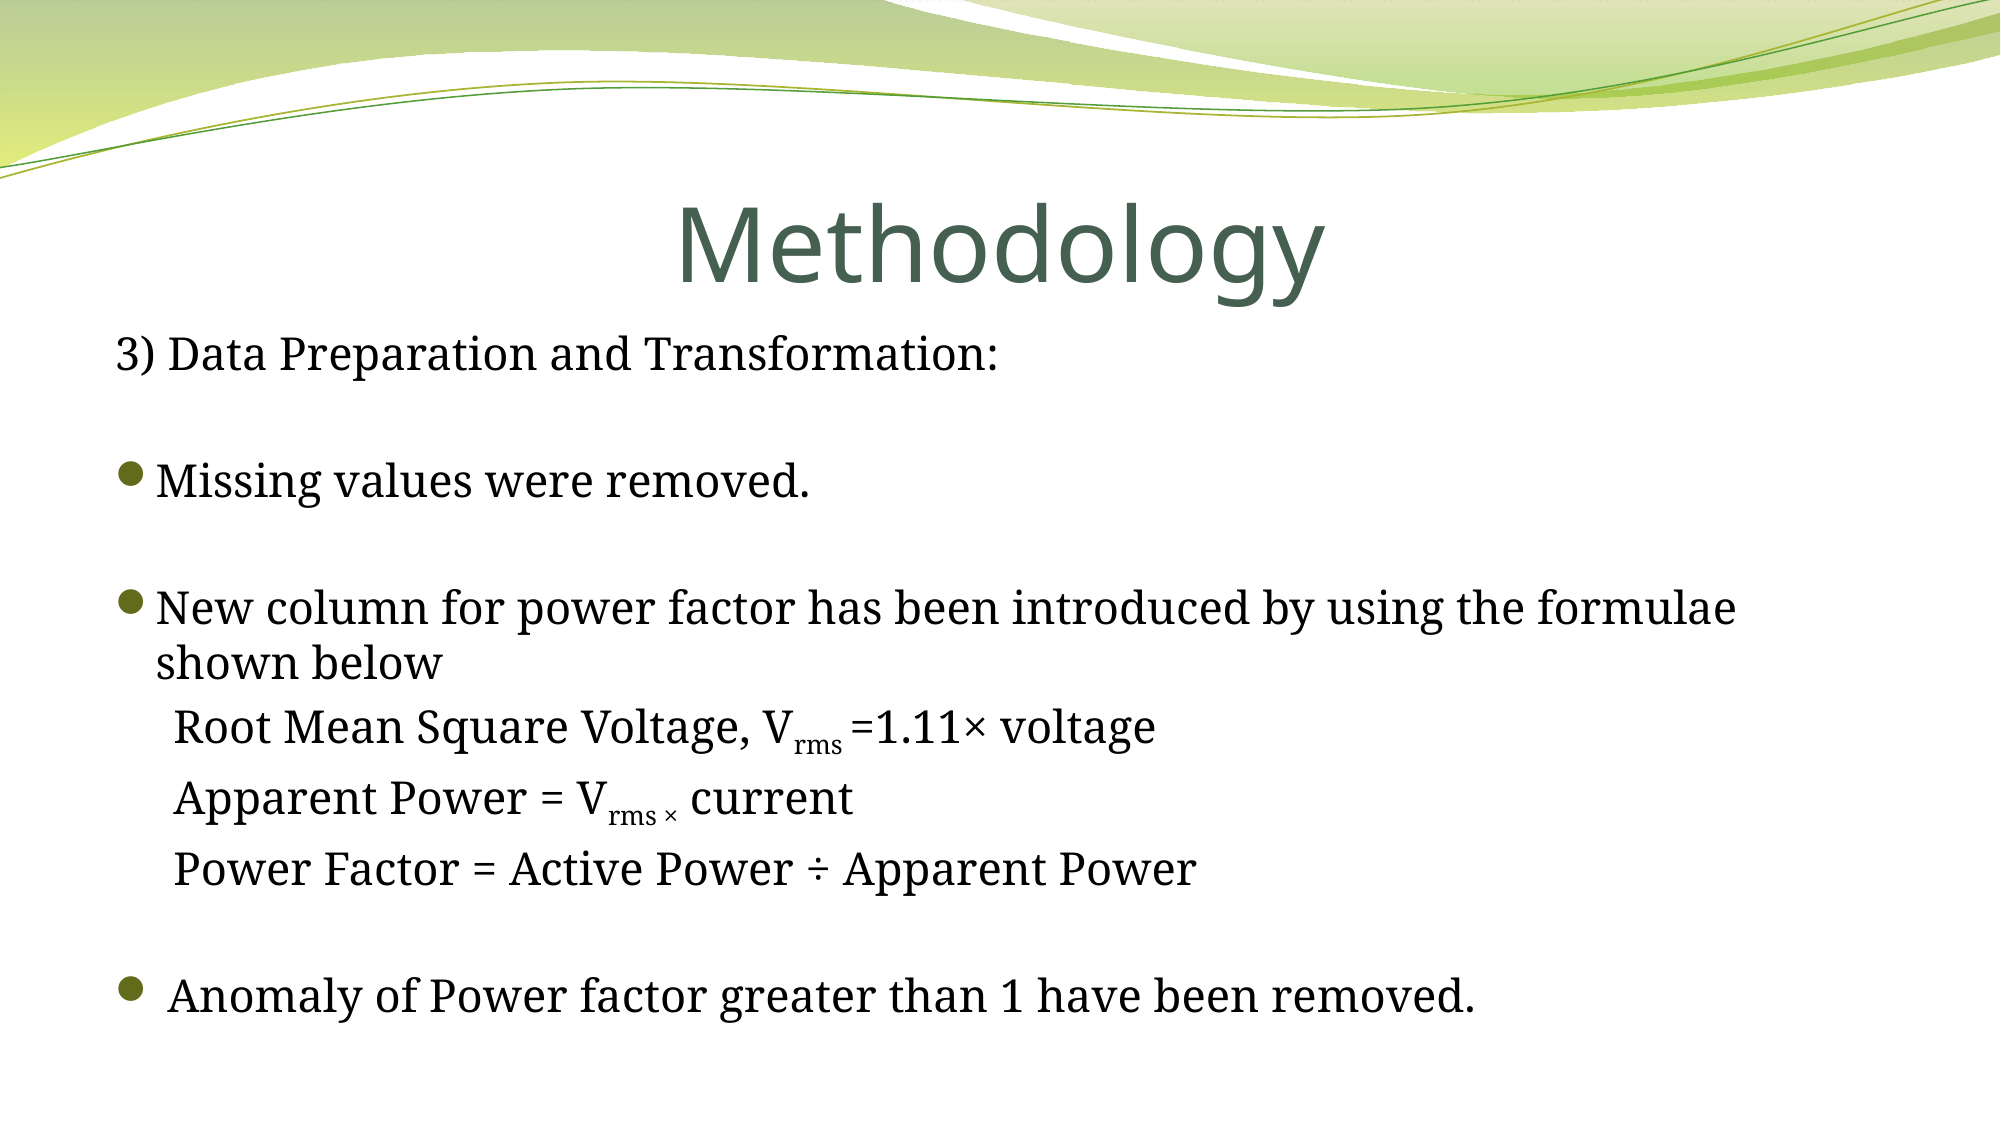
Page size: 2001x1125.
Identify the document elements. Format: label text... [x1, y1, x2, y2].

title Methodology [99, 115, 1900, 303]
list 3) Data Preparation and Transformation: Missing values were removed. New column for power factor has been introduced by using the formulae shown below Root Mean Square Voltage, Vrms =1.11× voltage Apparent Power = Vrms × current Power Factor = Active Power ÷ Apparent Power Anomaly of Power factor greater than 1 have been removed. [99, 317, 1900, 1038]
